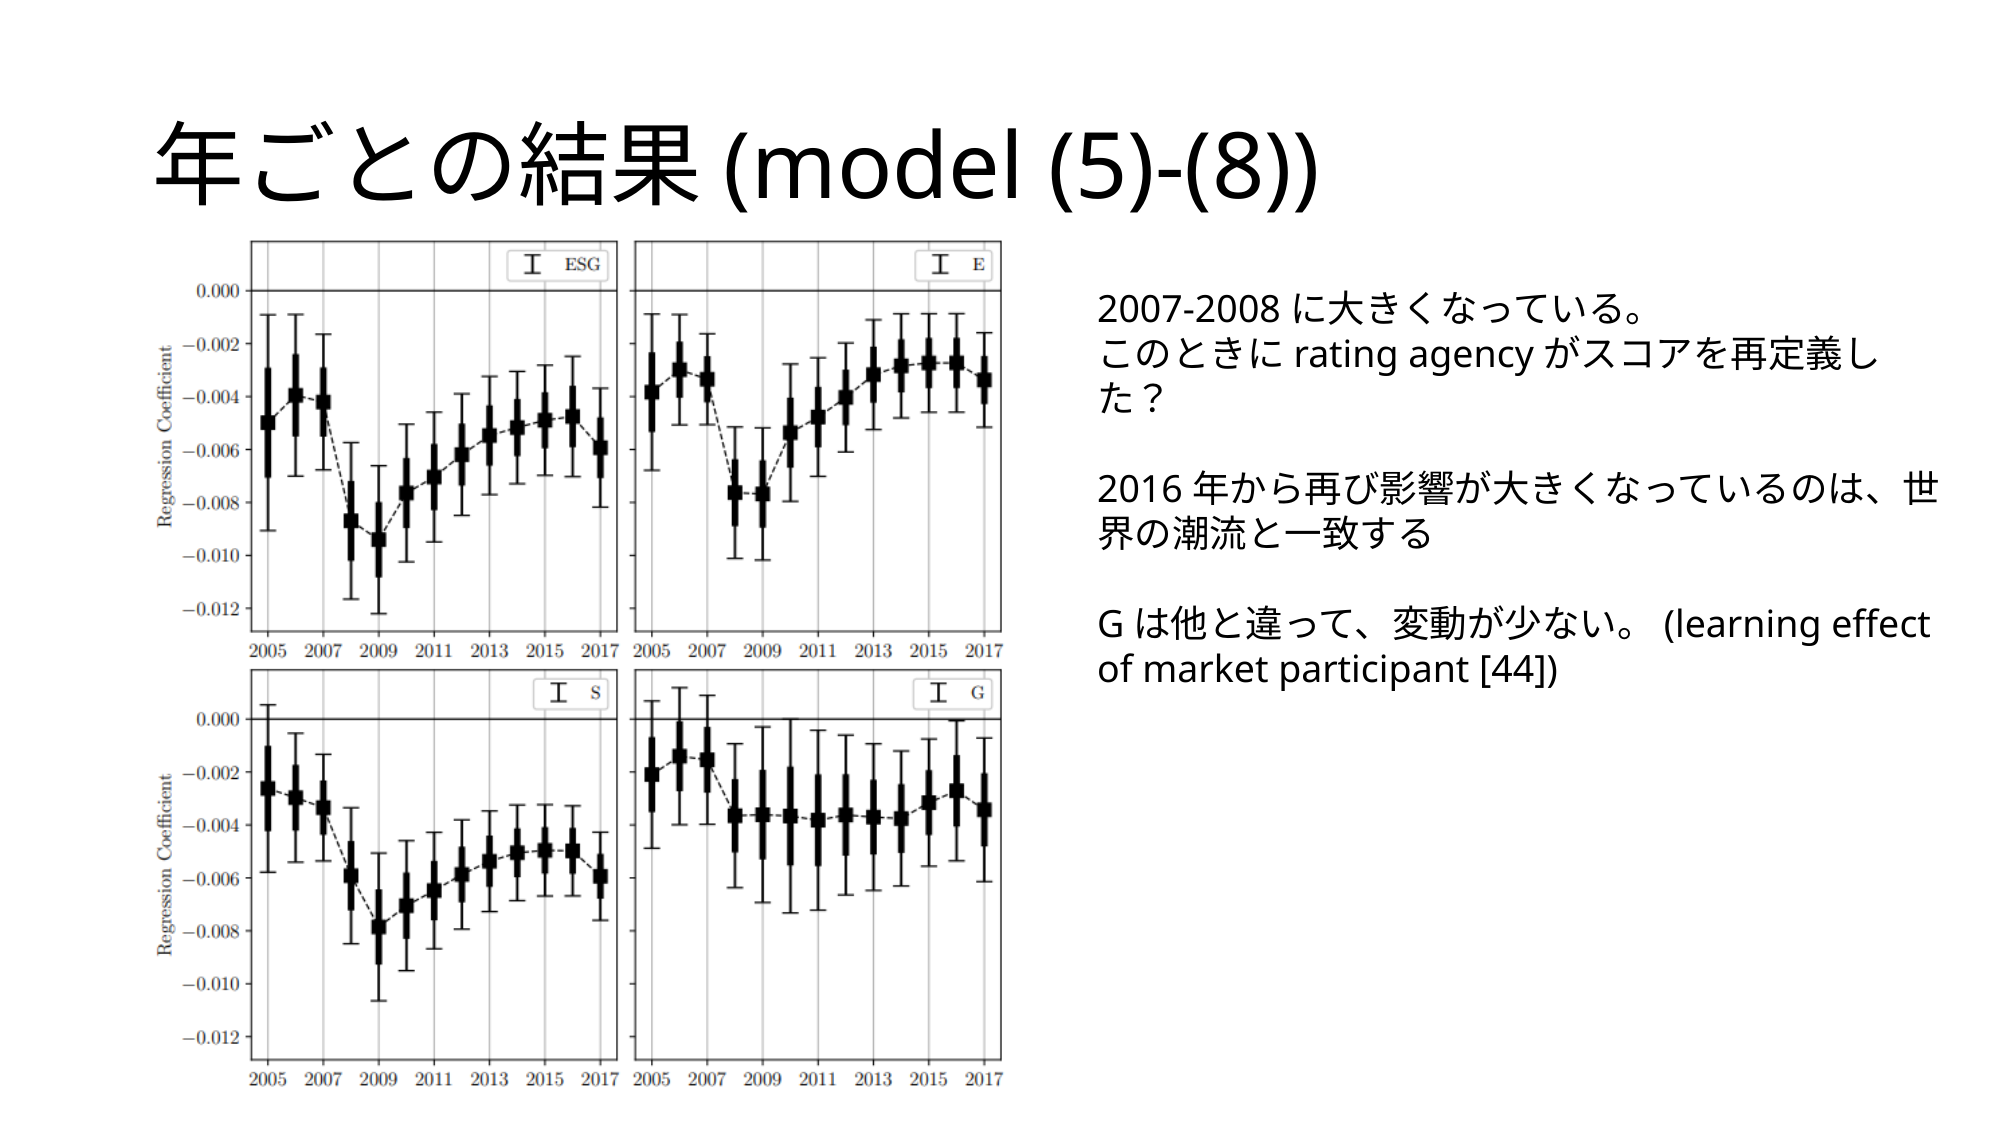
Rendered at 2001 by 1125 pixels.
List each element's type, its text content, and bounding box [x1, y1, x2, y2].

picture [137, 222, 1022, 1103]
title 年ごとの結果(model (5)-(8)) [137, 59, 1863, 278]
text_box 2007-2008に大きくなっている。 このときにrating agencyがスコアを再定義した？ 2016年から再び影響が大きくなっているのは、世界の潮流と一致する Gは他と違って、変動が少ない。(learning effect of market participant [44]) [1082, 277, 1956, 697]
